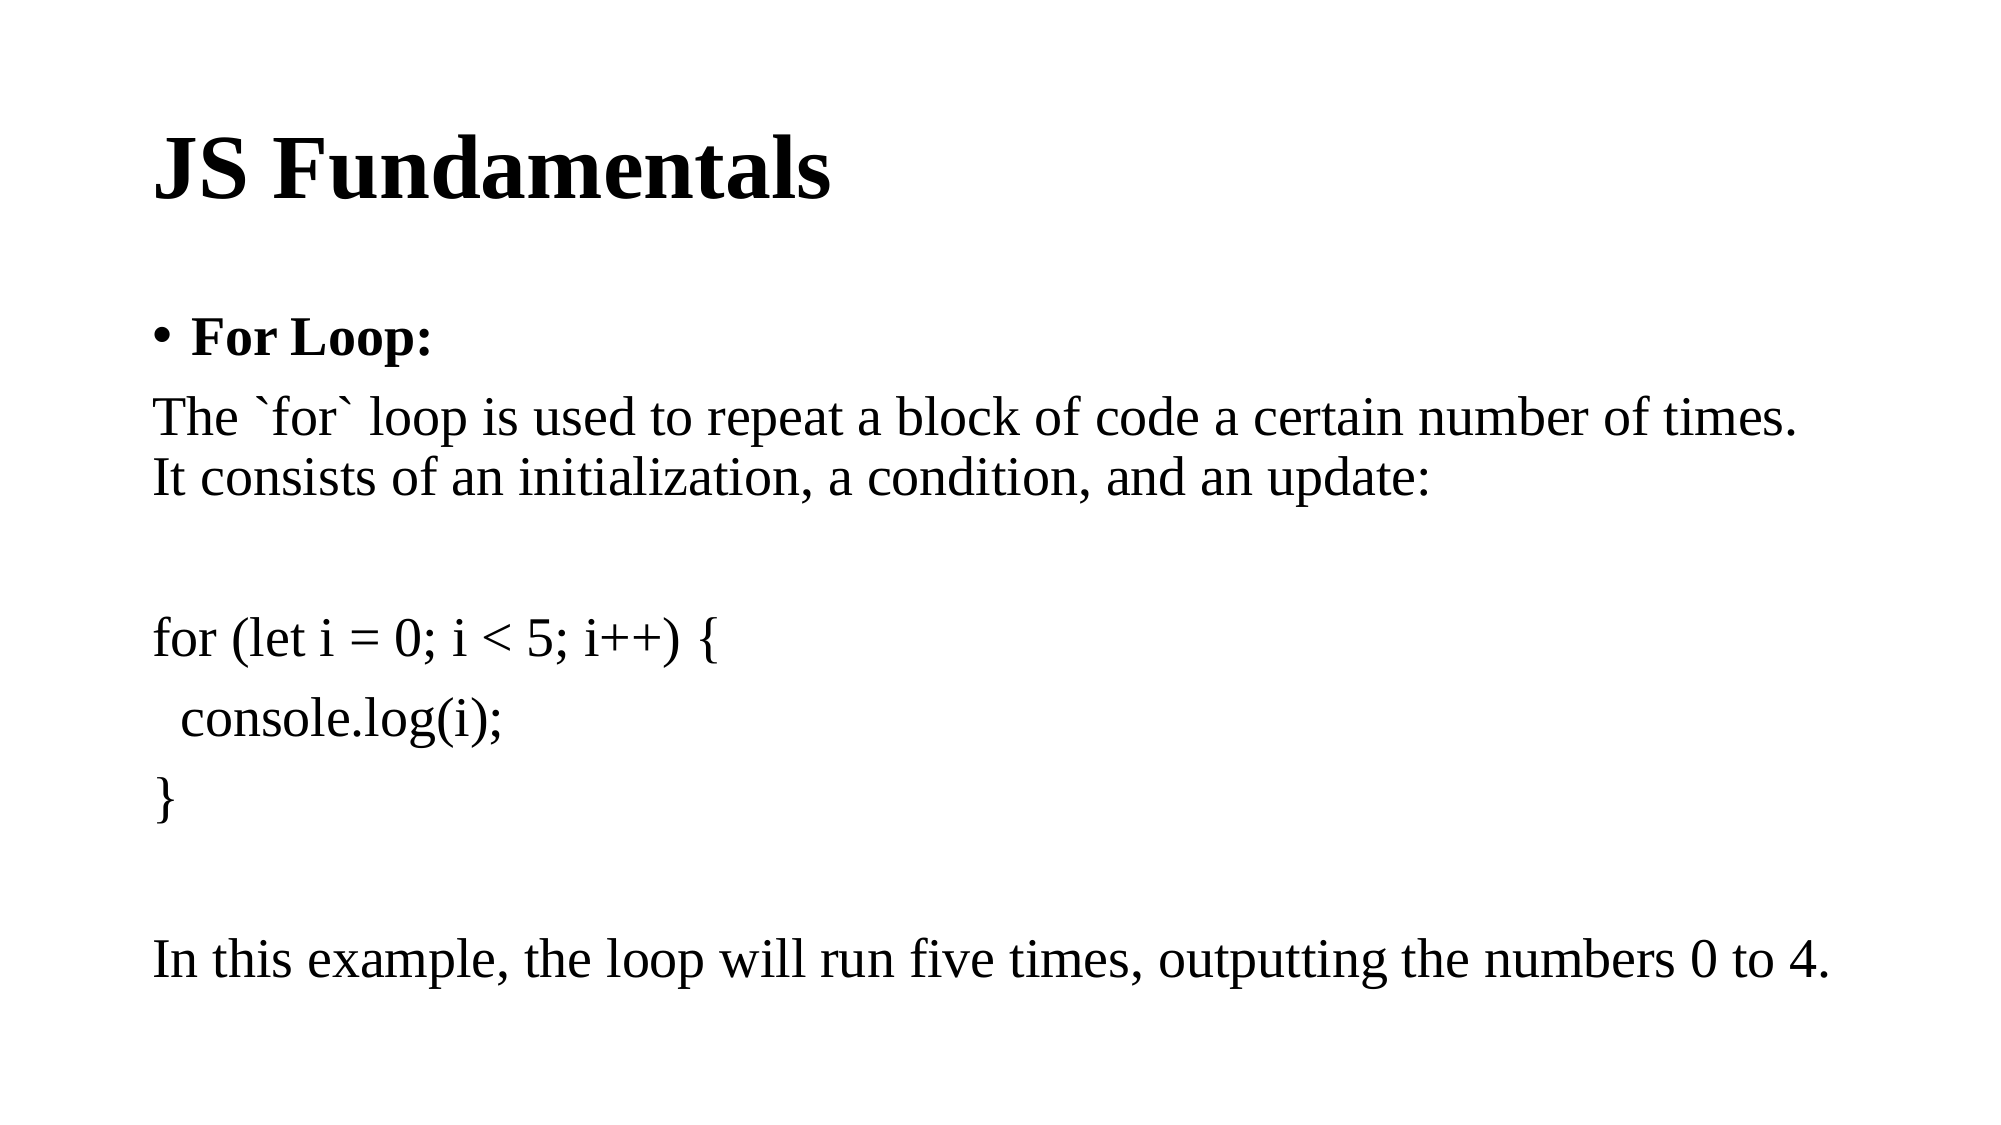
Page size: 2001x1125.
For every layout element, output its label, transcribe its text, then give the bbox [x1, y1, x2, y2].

title JS Fundamentals [137, 59, 1863, 278]
list For Loop: The `for` loop is used to repeat a block of code a certain number of times. It consists of an initialization, a condition, and an update: for (let i = 0; i < 5; i++) { console.log(i); } In this example, the loop will run five times, outputting the numbers 0 to 4. [137, 299, 1863, 1014]
